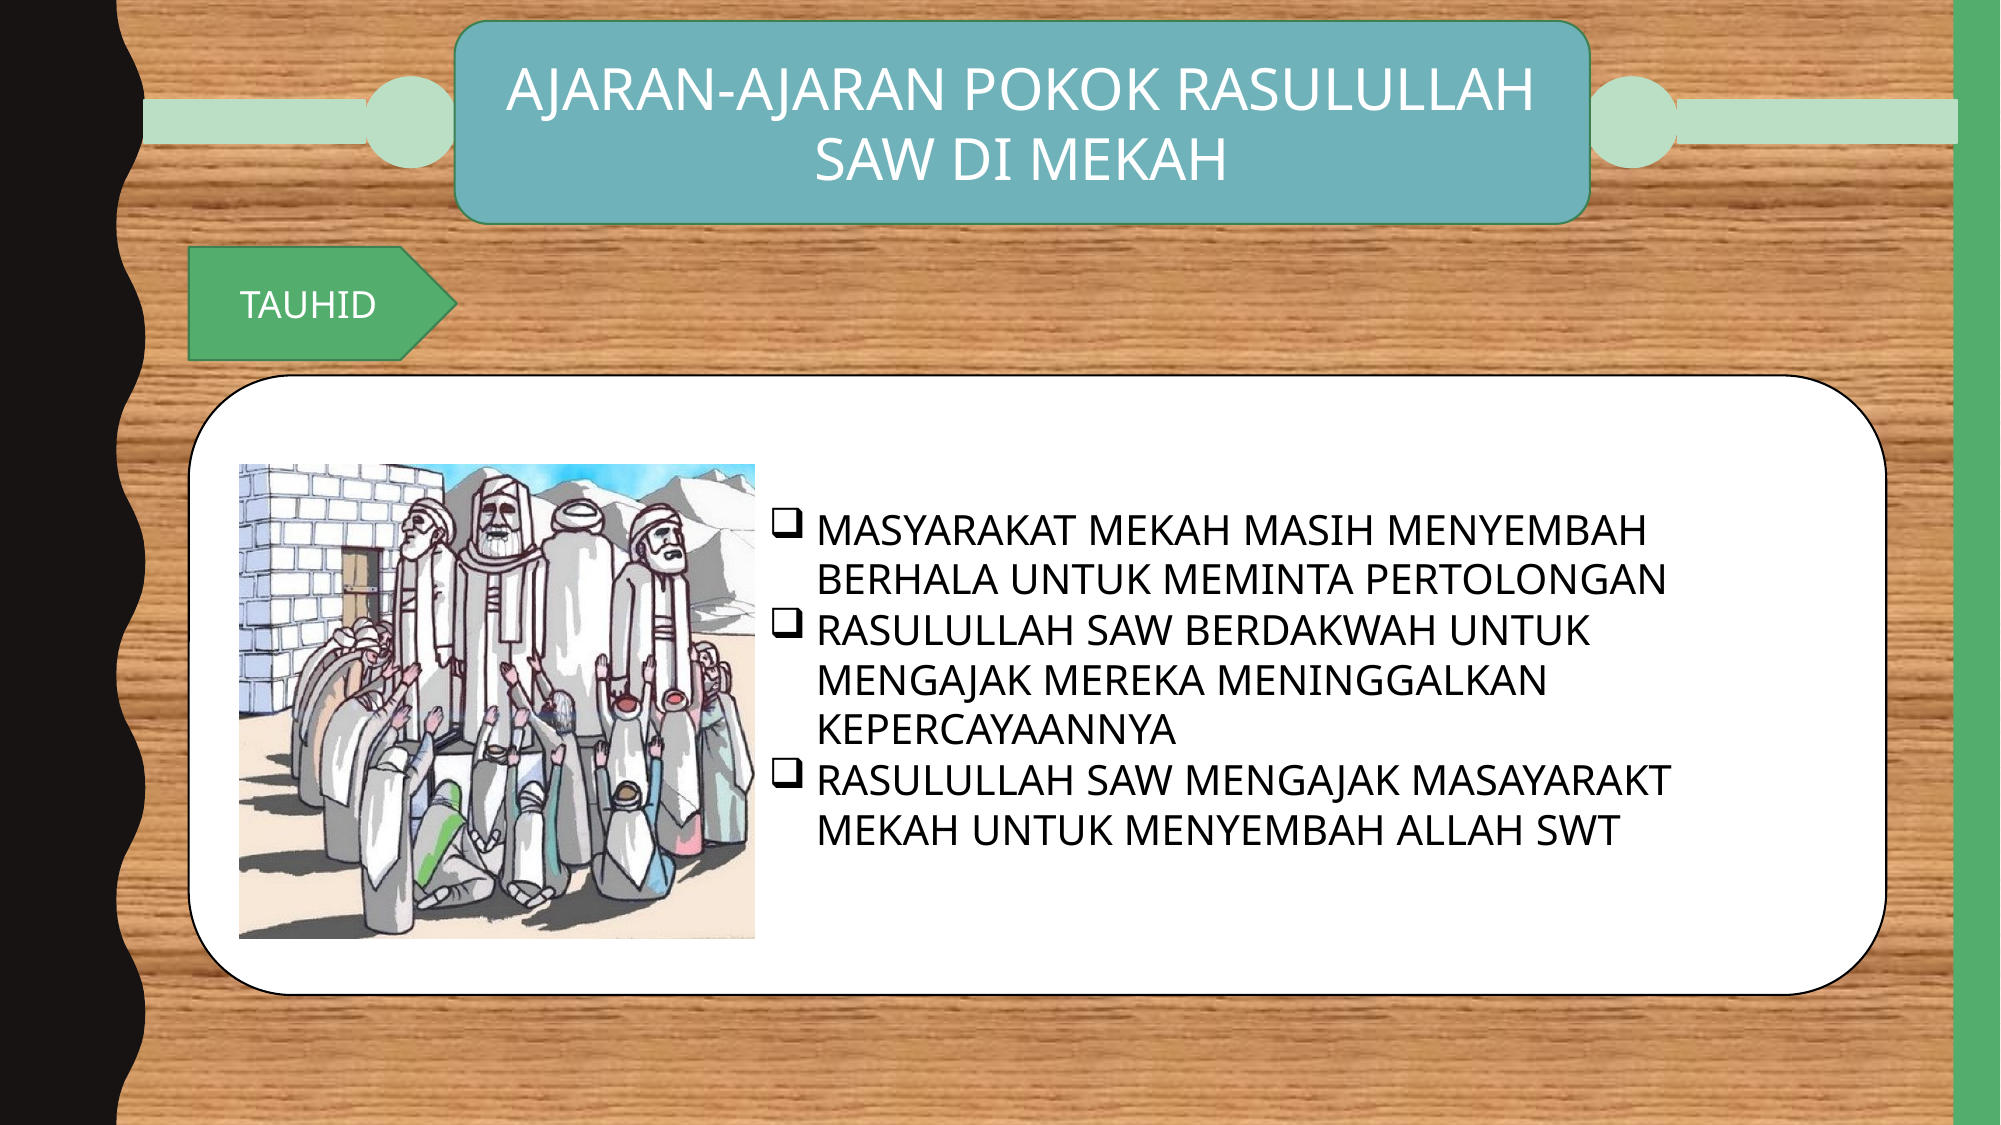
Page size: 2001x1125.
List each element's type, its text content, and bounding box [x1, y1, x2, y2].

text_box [144, 77, 457, 168]
text_box MASYARAKAT MEKAH MASIH MENYEMBAH BERHALA UNTUK MEMINTA PERTOLONGAN RASULULLAH SAW BERDAKWAH UNTUK MENGAJAK MEREKA MENINGGALKAN KEPERCAYAANNYA RASULULLAH SAW MENGAJAK MASAYARAKT MEKAH UNTUK MENYEMBAH ALLAH SWT [755, 495, 1782, 906]
picture [117, 138, 1953, 1125]
text_box AJARAN-AJARAN POKOK RASULULLAH SAW DI MEKAH [453, 19, 1591, 225]
picture [117, 0, 1953, 107]
text_box [187, 374, 1888, 997]
text_box [1591, 76, 1679, 169]
text_box TAUHID [187, 245, 458, 362]
text_box [1677, 99, 1958, 144]
